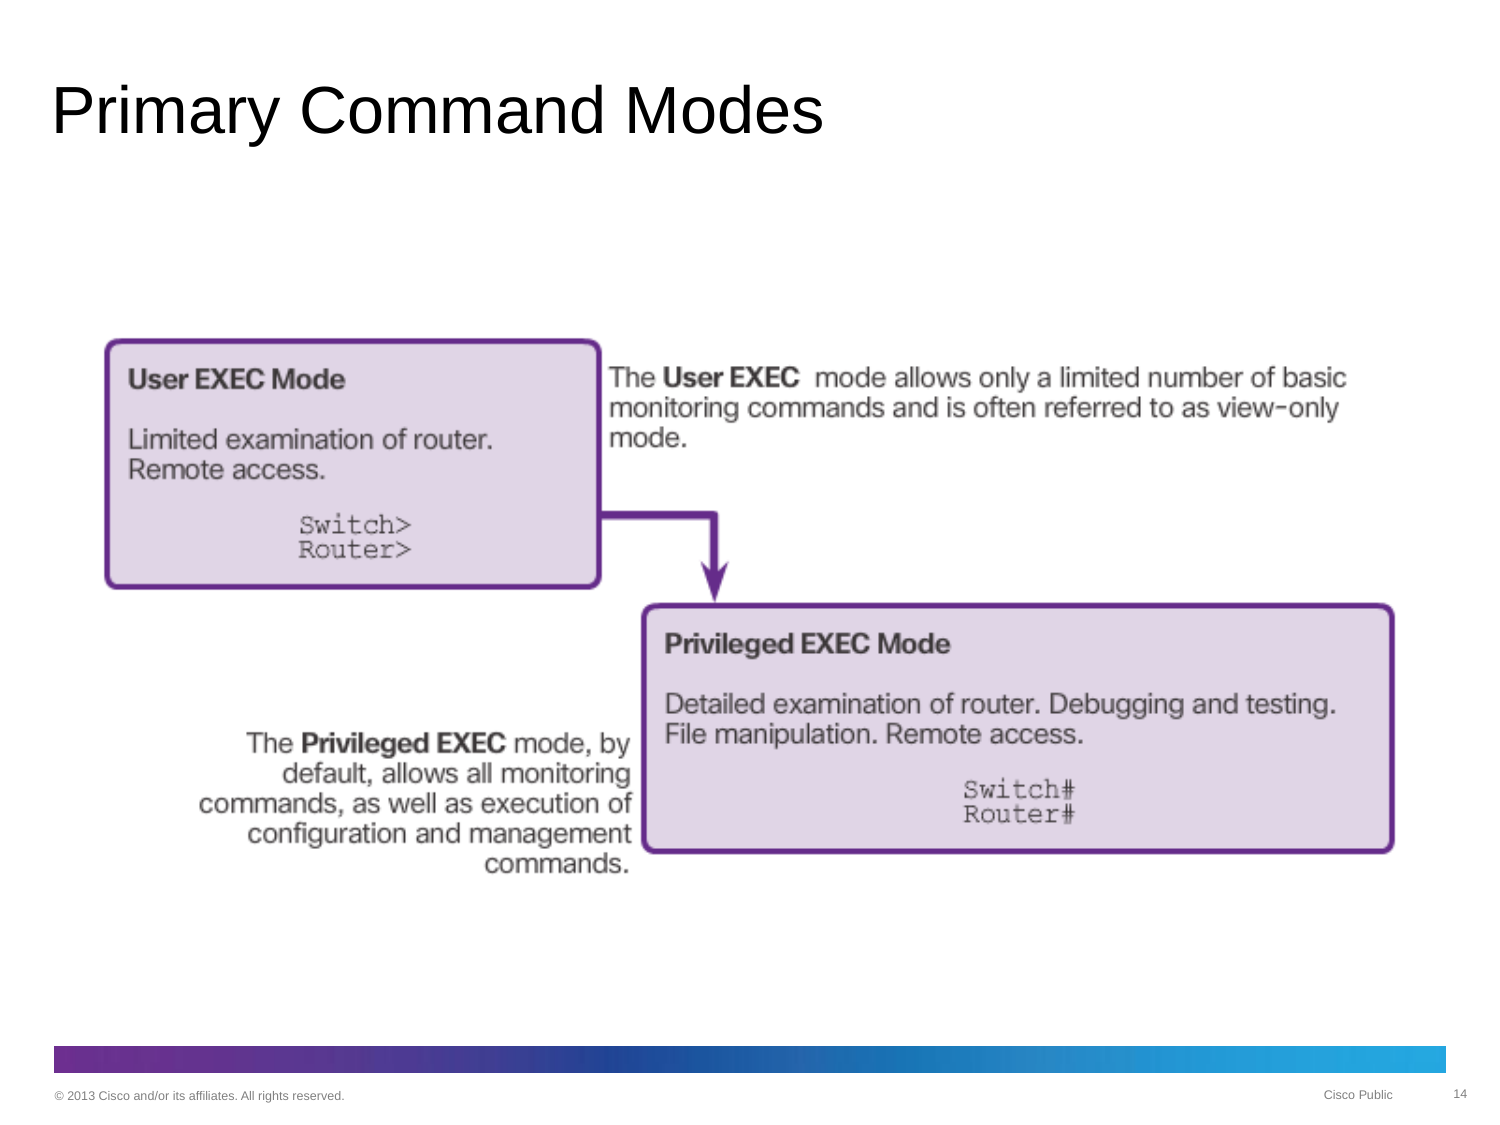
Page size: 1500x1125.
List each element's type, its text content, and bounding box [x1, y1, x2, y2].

title Primary Command Modes [37, 17, 1447, 155]
picture [101, 335, 1399, 879]
picture [54, 1046, 1446, 1073]
